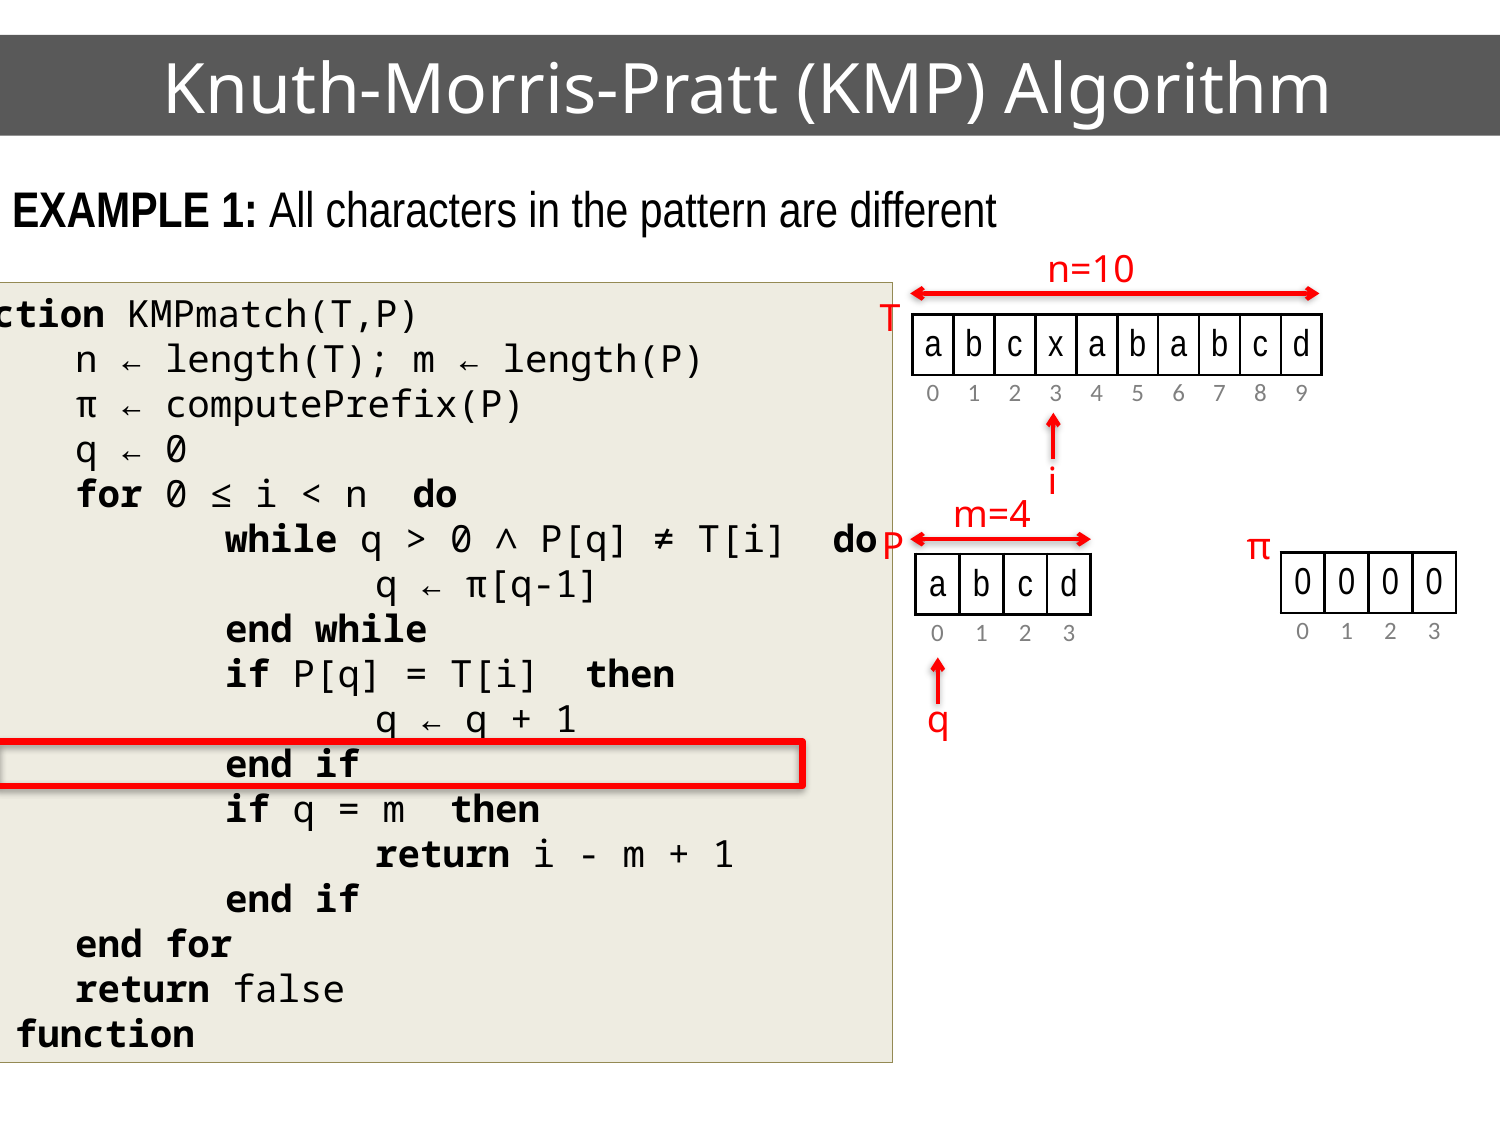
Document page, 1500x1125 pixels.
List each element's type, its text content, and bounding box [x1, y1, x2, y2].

text_box T [864, 286, 916, 347]
table_header a [1078, 316, 1116, 374]
table_cell 1 [1325, 614, 1369, 674]
text_box EXAMPLE 1: All characters in the pattern are different [0, 169, 1498, 245]
table_header a [917, 555, 958, 613]
table_cell 9 [1281, 376, 1322, 436]
table_header 0 [1326, 554, 1367, 612]
table_cell 0 [913, 376, 954, 436]
table_cell 3 [1047, 616, 1091, 676]
table_cell 2 [1003, 616, 1047, 676]
table_header a [914, 316, 952, 374]
table_cell 0 [1281, 614, 1325, 674]
text_box m=4 [938, 482, 1046, 538]
table_header 0 [1370, 554, 1411, 612]
text_box function KMPmatch(T,P) n ← length(T); m ← length(P) π ← computePrefix(P) q ← 0 for 0 ≤ i < n do while q > 0 ∧ P[q] ≠ T[i] do q ← π[q-1] end while if P[q] = T[i] then q ← q + 1 end if if q = m then return i - m + 1 end if end for return false end function [0, 282, 893, 1063]
table_header c [1241, 316, 1280, 374]
table_cell 1 [960, 616, 1003, 676]
table_header a [1159, 316, 1198, 374]
table_cell 1 [954, 376, 994, 436]
text_box π [1231, 514, 1287, 575]
text_box i [1032, 449, 1072, 510]
text_box q [912, 687, 965, 748]
table_cell 5 [1117, 376, 1158, 436]
table_header 0 [1414, 554, 1455, 612]
table_cell 6 [1158, 376, 1199, 436]
table_header d [1048, 555, 1089, 613]
table_cell 2 [994, 376, 1035, 436]
table_header b [1200, 316, 1239, 374]
table_header b [1119, 316, 1157, 374]
table_cell 0 [916, 616, 960, 676]
table_header c [996, 316, 1034, 374]
table_cell 7 [1199, 376, 1240, 436]
table_cell 2 [1369, 614, 1412, 674]
table_header 0 [1282, 554, 1323, 612]
table_cell 3 [1035, 376, 1076, 436]
text_box [0, 740, 805, 788]
text_box n=10 [1032, 245, 1150, 292]
table_header b [961, 555, 1002, 613]
table_header d [1282, 316, 1320, 374]
table_header b [955, 316, 993, 374]
table_cell 3 [1412, 614, 1456, 674]
title Knuth-Morris-Pratt (KMP) Algorithm [0, 34, 1500, 136]
table_cell 4 [1076, 376, 1117, 436]
table_header c [1005, 555, 1046, 613]
table_cell 8 [1240, 376, 1281, 436]
text_box P [866, 514, 920, 575]
table_header x [1037, 316, 1075, 374]
